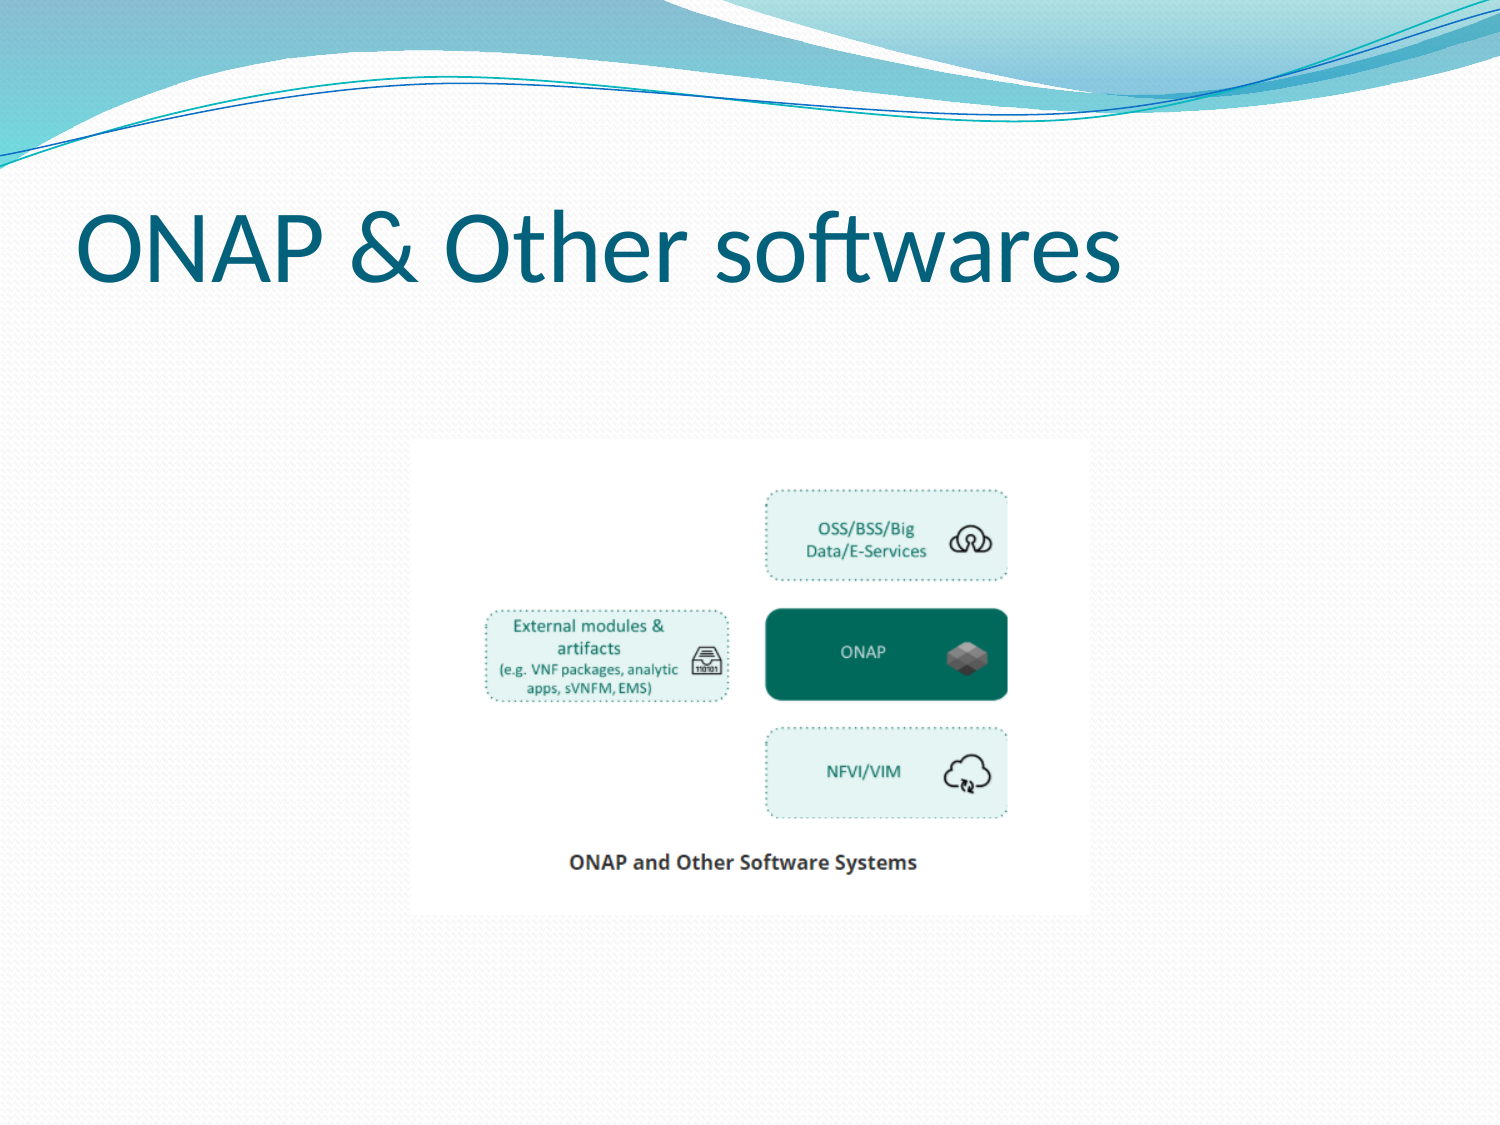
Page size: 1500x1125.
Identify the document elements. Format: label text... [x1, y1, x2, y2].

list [410, 439, 1089, 916]
title ONAP & Other softwares [75, 115, 1425, 303]
